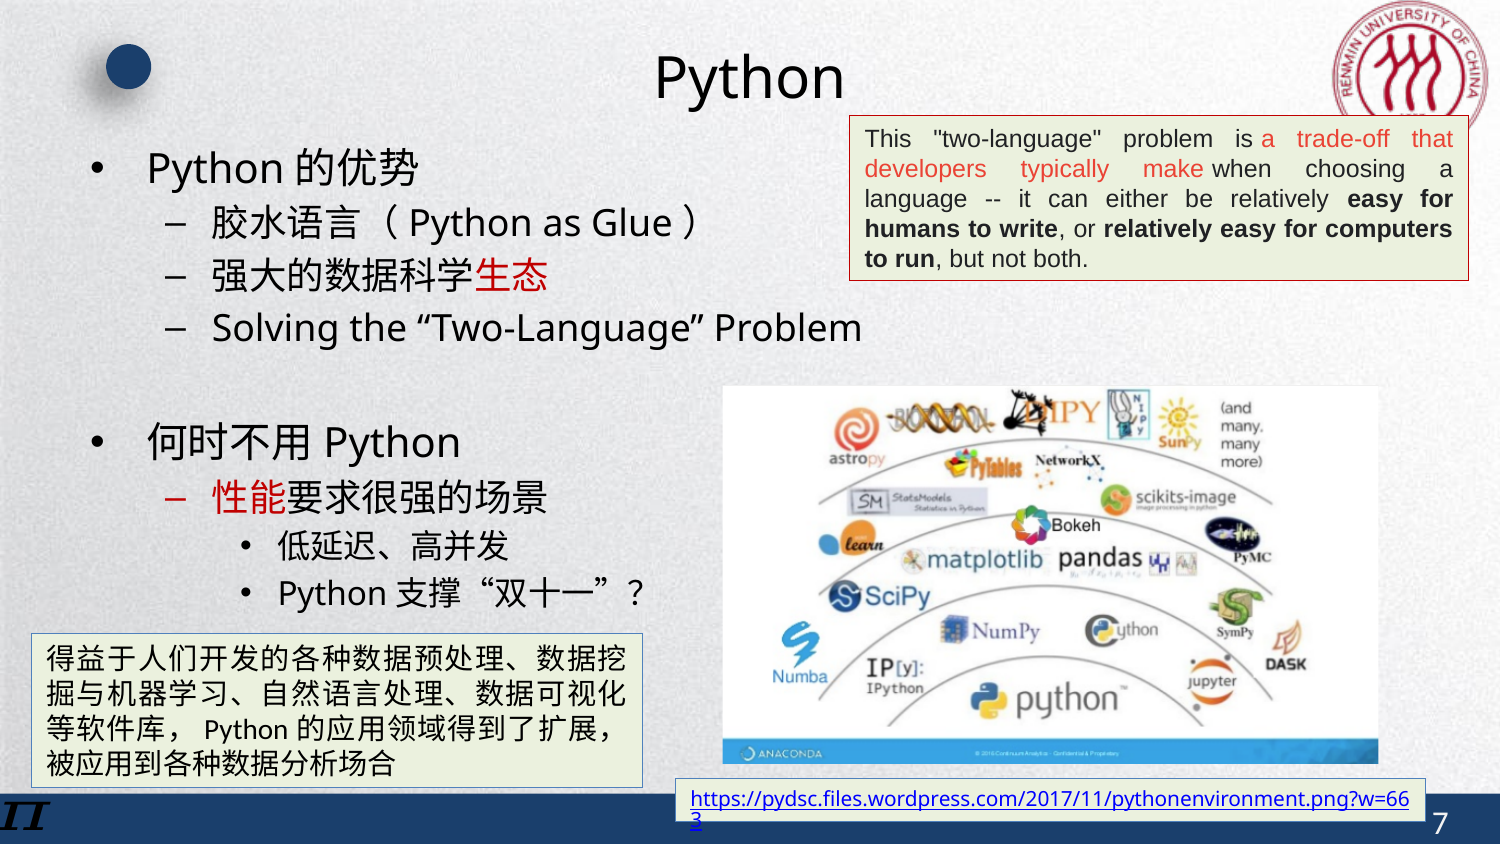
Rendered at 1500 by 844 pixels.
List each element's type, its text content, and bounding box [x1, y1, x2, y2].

text_box https://pydsc.files.wordpress.com/2017/11/pythonenvironment.png?w=663 [675, 778, 1426, 822]
text_box 得益于人们开发的各种数据预处理、数据挖掘与机器学习、自然语言处理、数据可视化等软件库，Python的应用领域得到了扩展，被应用到各种数据分析场合 [31, 633, 643, 788]
text_box This "two-language" problem is a trade-off that developers typically make when choosing a language -- it can either be relatively easy for humans to write, or relatively easy for computers to run, but not both. [849, 115, 1469, 281]
picture [722, 384, 1379, 764]
title Python [75, 33, 1425, 116]
list Python的优势 胶水语言（Python as Glue） 强大的数据科学生态 Solving the “Two-Language” Problem 何时不用Python 性能要求很强的场景 低延迟、高并发 Python支撑“双十一”？ [75, 134, 1425, 781]
picture [0, 0, 1500, 793]
